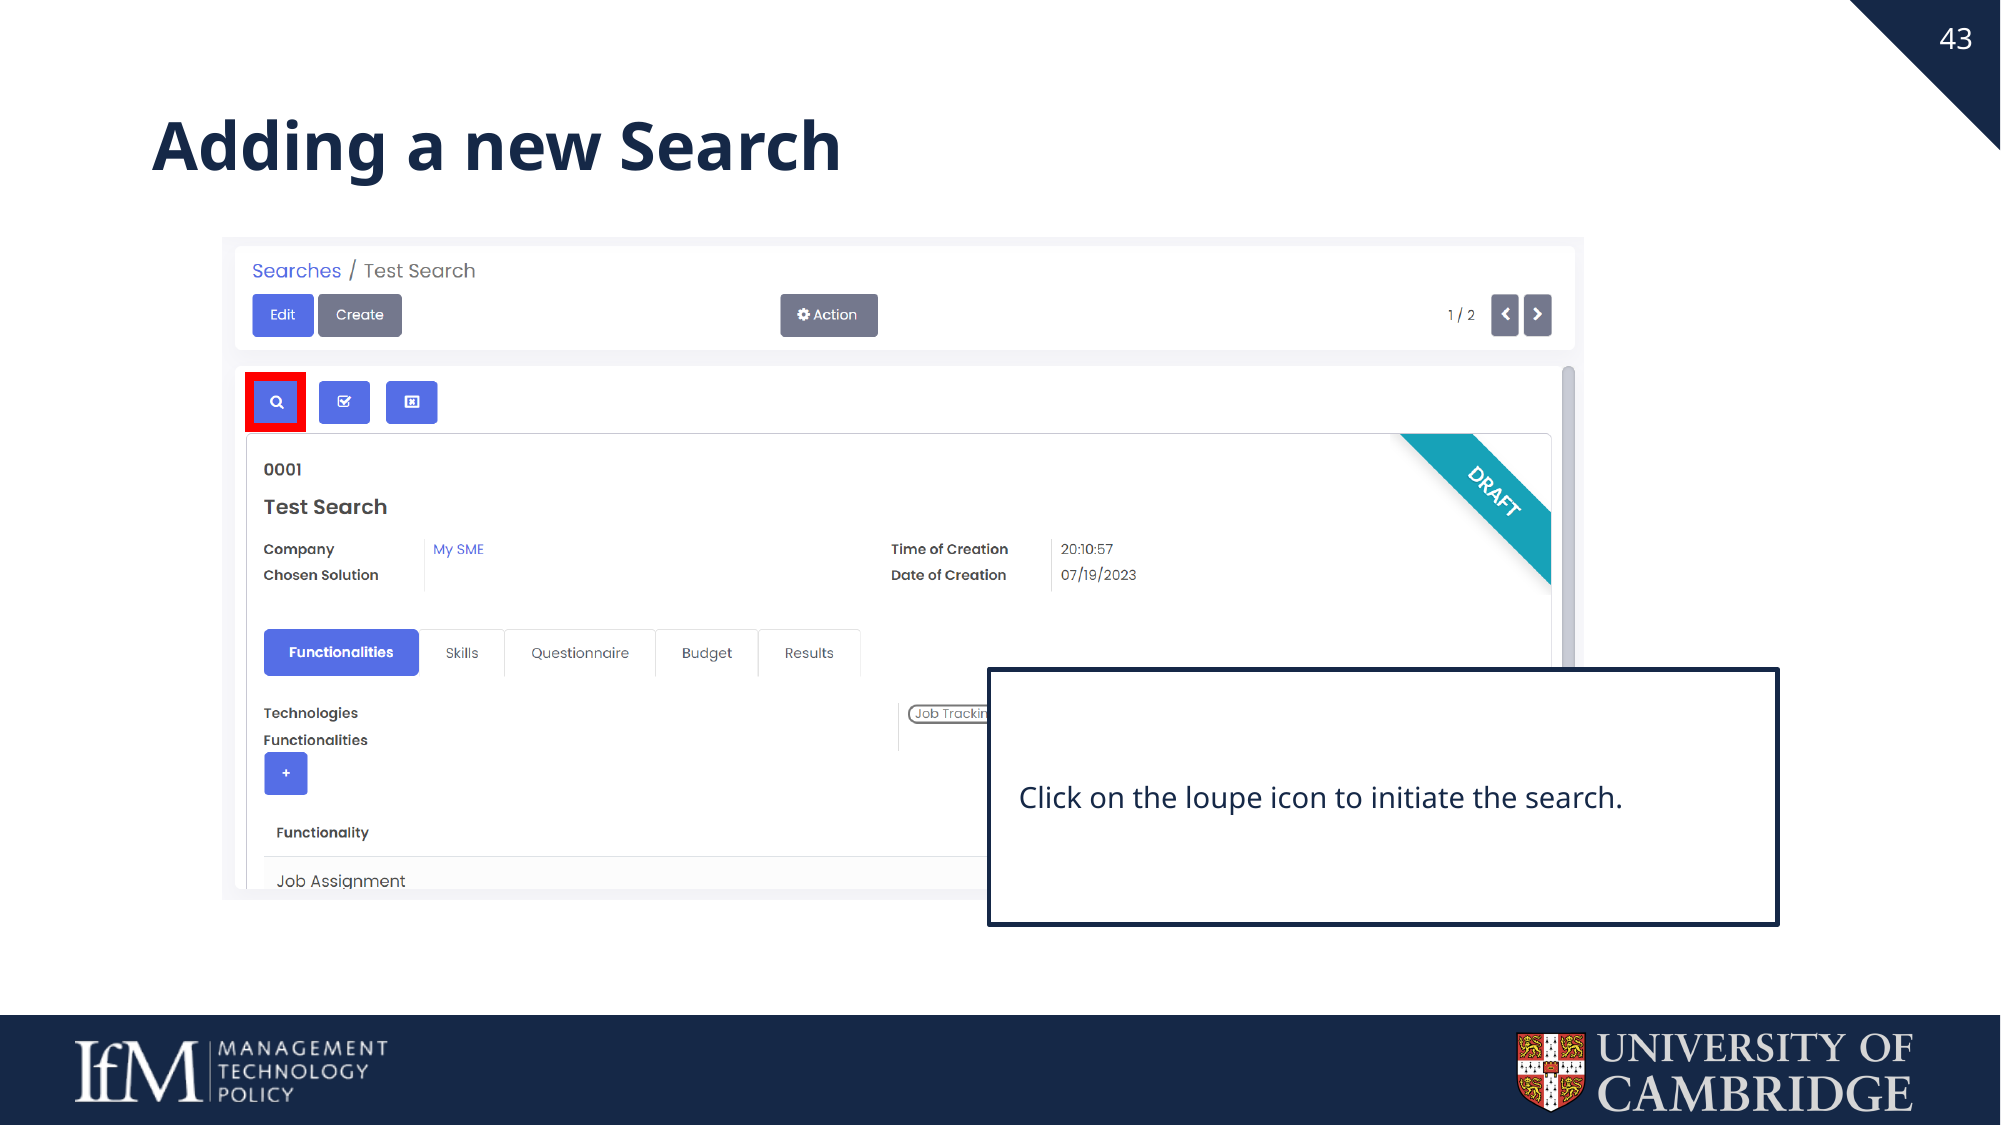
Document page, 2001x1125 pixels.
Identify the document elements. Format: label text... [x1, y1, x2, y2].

picture [1509, 1031, 1593, 1114]
picture [222, 237, 1584, 900]
slide_number 43 [1912, 10, 2000, 70]
text_box Click on the loupe icon to initiate the search. [988, 669, 1778, 925]
title Adding a new Search [137, 59, 1863, 238]
